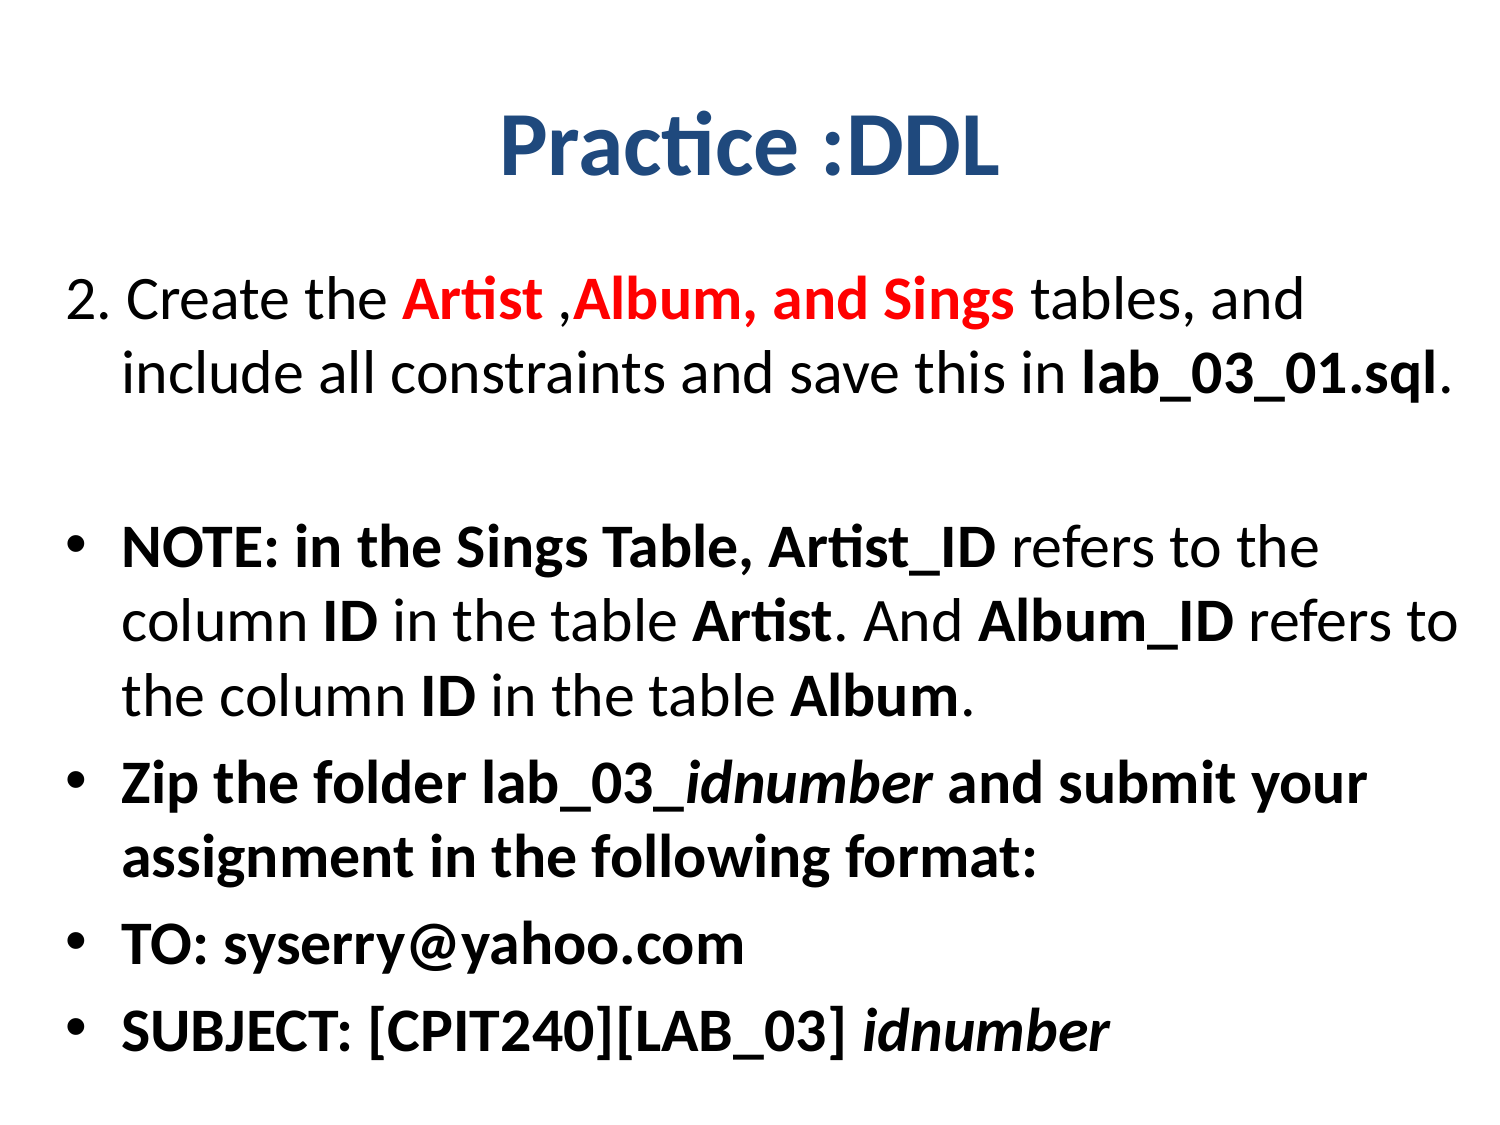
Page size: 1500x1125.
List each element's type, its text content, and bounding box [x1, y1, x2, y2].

list 2. Create the Artist ,Album, and Sings tables, and include all constraints and save this in lab_03_01.sql. NOTE: in the Sings Table, Artist_ID refers to the column ID in the table Artist. And Album_ID refers to the column ID in the table Album. Zip the folder lab_03_idnumber and submit your assignment in the following format: TO: syserry@yahoo.com SUBJECT: [CPIT240][LAB_03] idnumber [50, 249, 1475, 1088]
title Practice :DDL [75, 45, 1425, 233]
